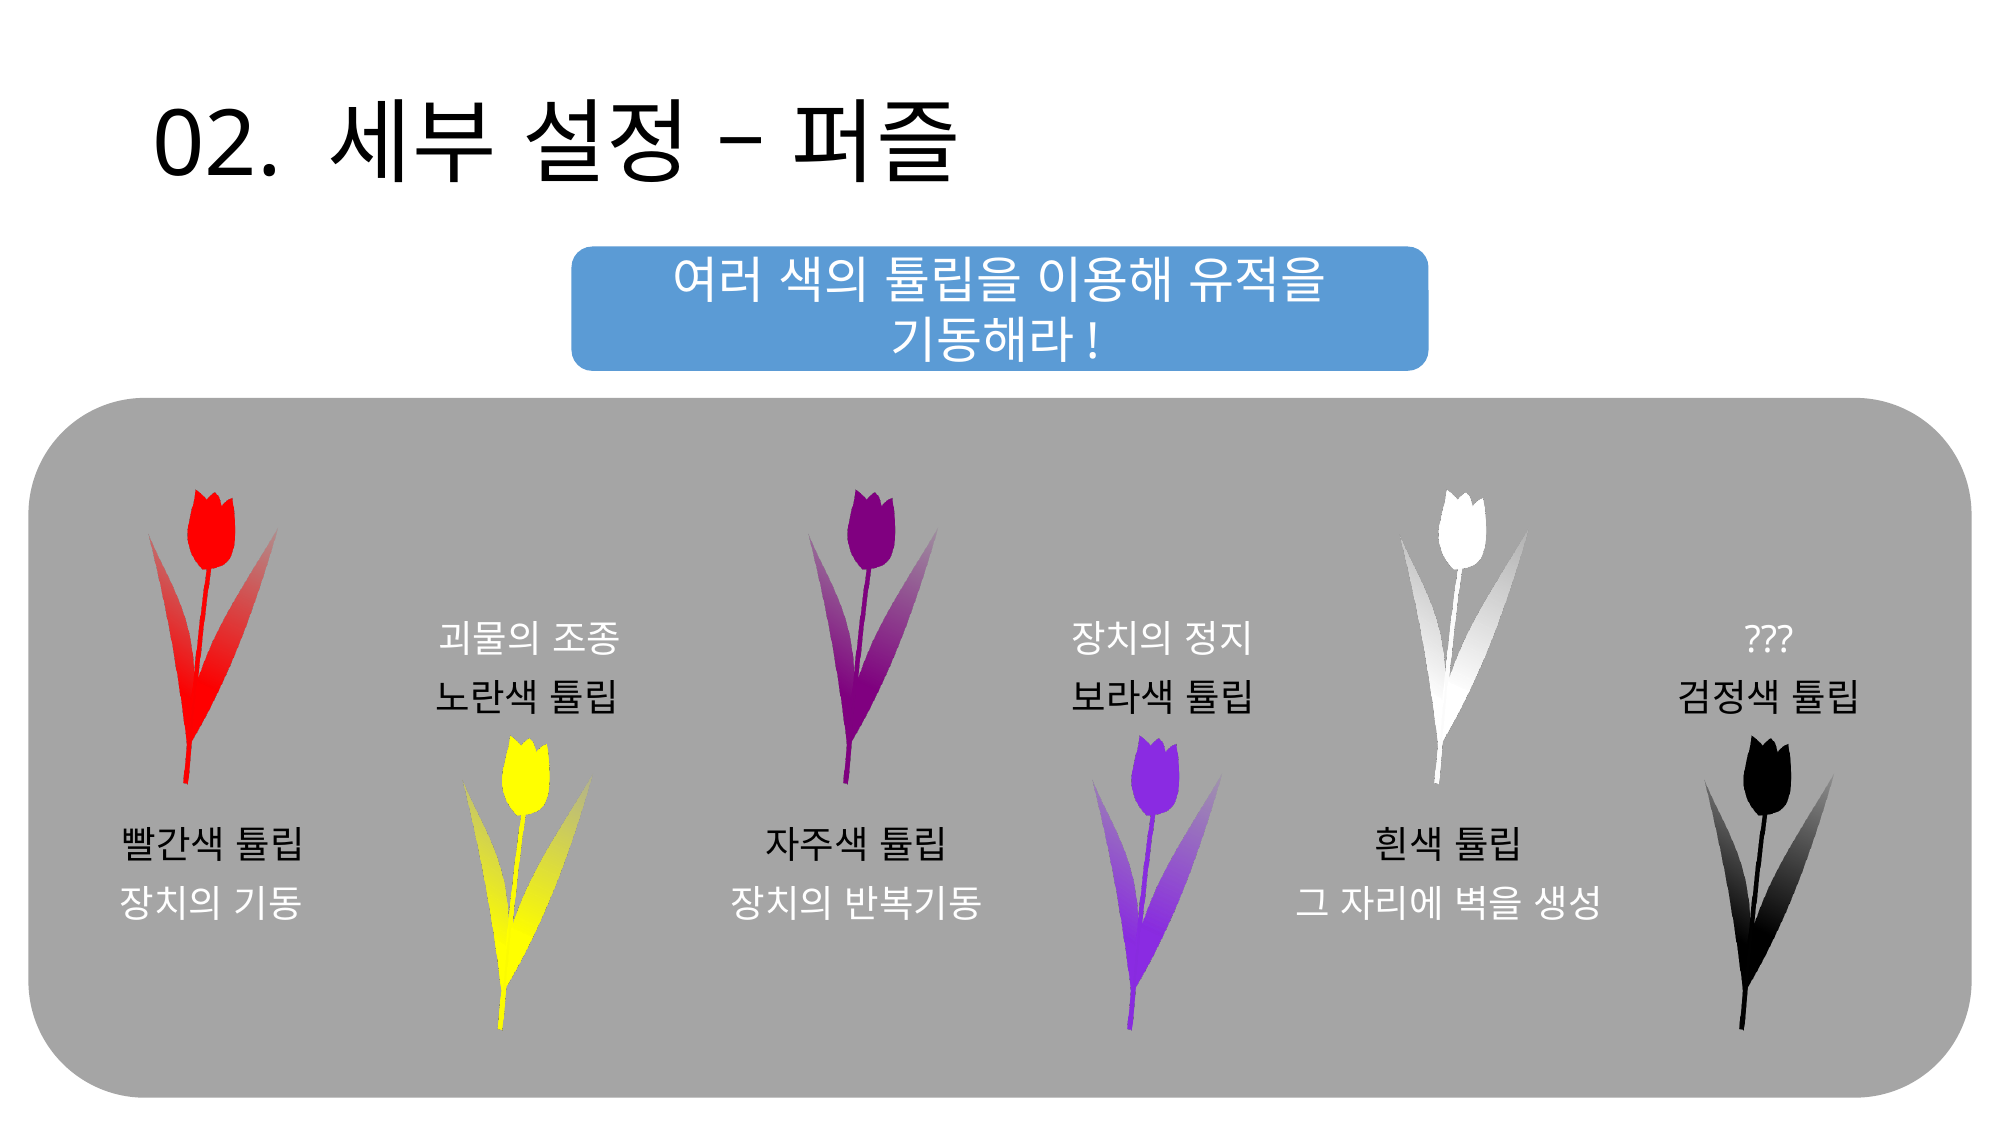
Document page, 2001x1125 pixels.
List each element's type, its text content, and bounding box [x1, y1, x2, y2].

picture [139, 489, 287, 785]
picture [1695, 735, 1843, 1031]
text_box 장치의 반복기동 [716, 873, 998, 933]
picture [1083, 735, 1231, 1031]
text_box 그 자리에 벽을 생성 [1280, 873, 1618, 933]
text_box 장치의 정지 [1056, 607, 1269, 668]
text_box 여러 색의 튤립을 이용해 유적을 기동해라! [571, 246, 1429, 371]
text_box 자주색 튤립 [750, 814, 963, 873]
text_box 괴물의 조종 [423, 607, 637, 668]
text_box 장치의 기동 [105, 873, 318, 933]
text_box 흰색 튤립 [1360, 814, 1539, 873]
text_box 빨간색 튤립 [106, 814, 320, 874]
title 02. 세부 설정 – 퍼즐 [137, 68, 1863, 223]
picture [1390, 489, 1538, 785]
text_box [28, 397, 1972, 1098]
text_box 보라색 튤립 [1057, 666, 1270, 727]
text_box ??? [1729, 607, 1809, 668]
text_box 검정색 튤립 [1662, 666, 1876, 727]
picture [453, 735, 602, 1031]
picture [798, 489, 947, 785]
text_box 노란색 튤립 [421, 666, 634, 727]
